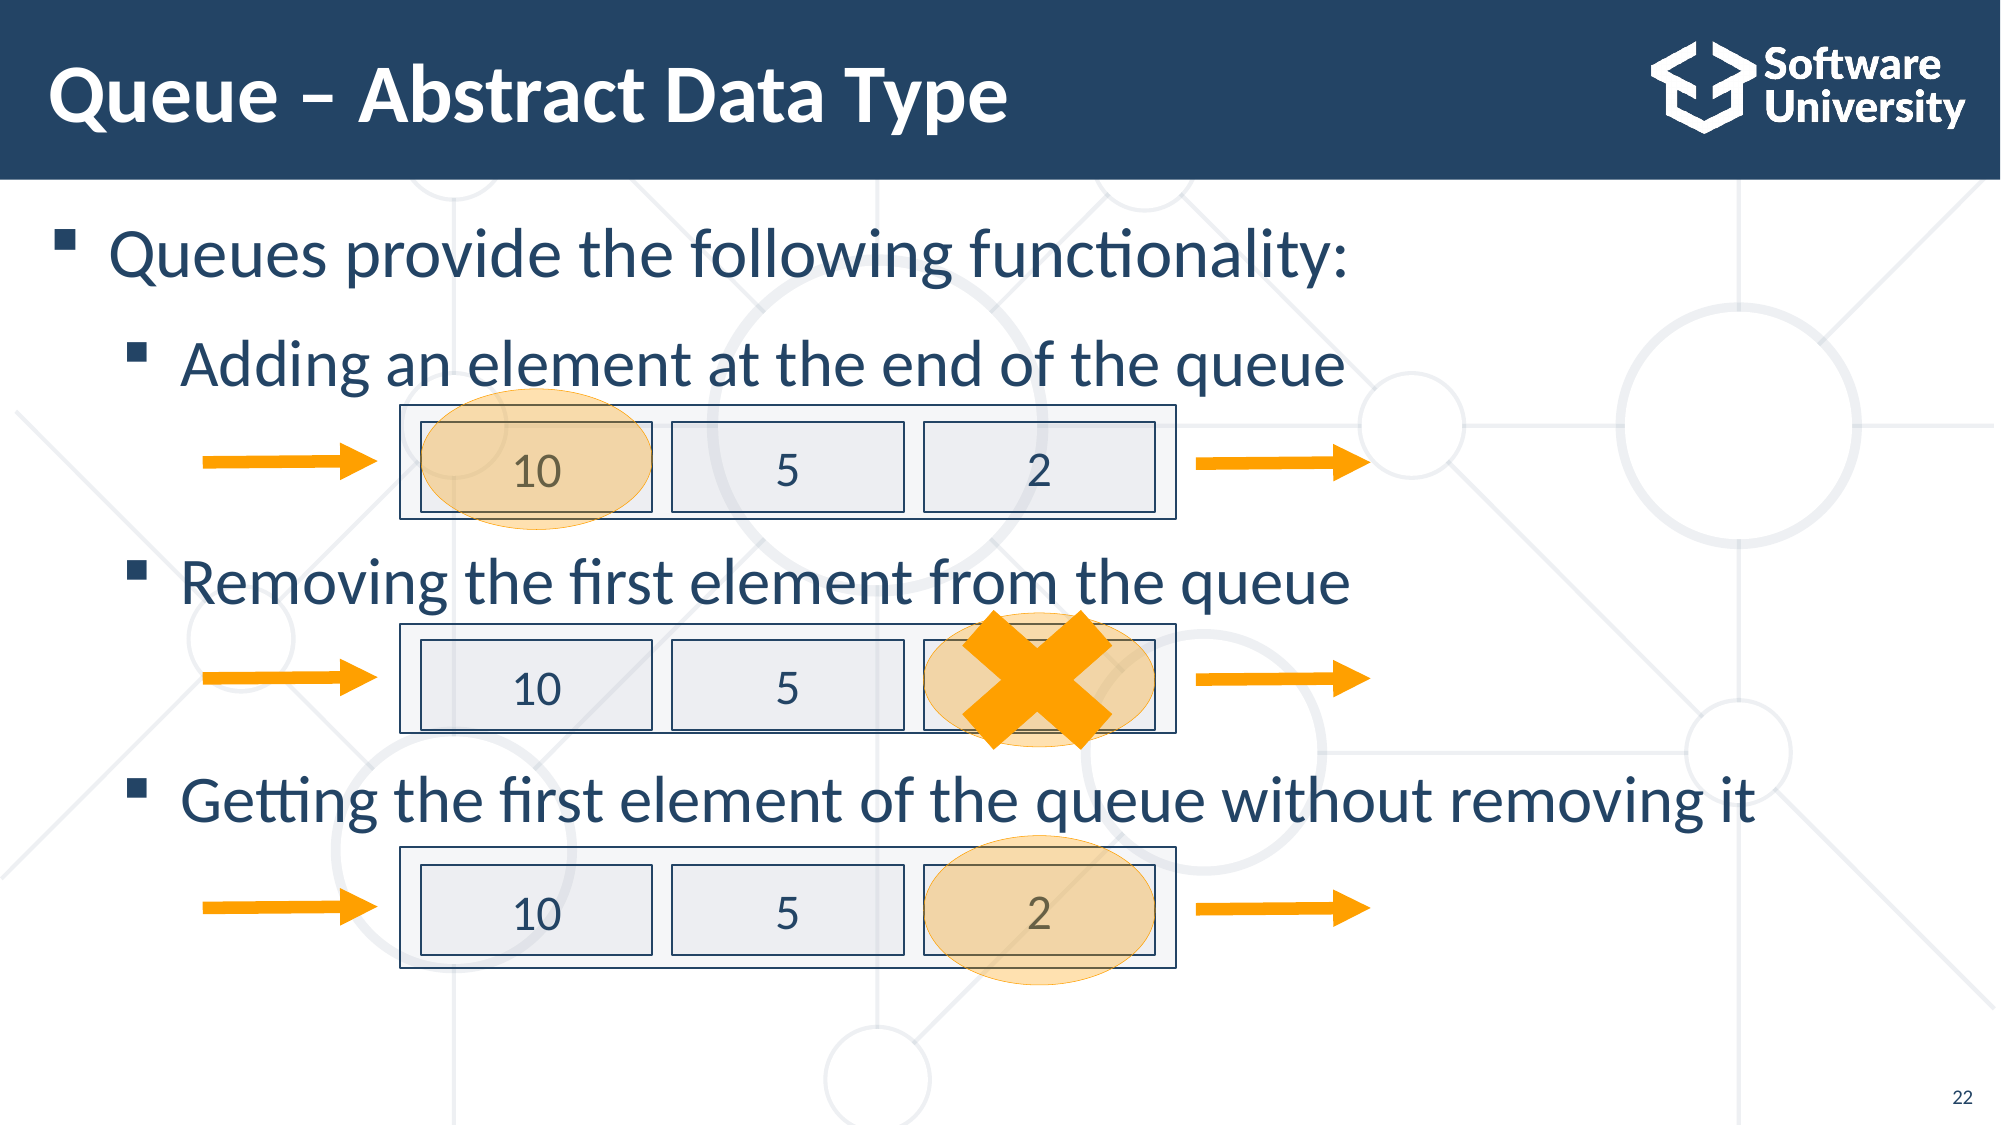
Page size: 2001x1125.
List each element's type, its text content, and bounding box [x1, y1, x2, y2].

title Queue – Abstract Data Type [31, 16, 1625, 162]
slide_number 22 [1927, 1067, 1989, 1117]
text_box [202, 835, 1371, 986]
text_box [202, 388, 1371, 530]
picture [1651, 41, 1966, 134]
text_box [202, 579, 1371, 780]
list Queues provide the following functionality: Adding an element at the end of the queue Removing the first element from the queue Getting the first element of the queue without removing it [31, 196, 1970, 1104]
